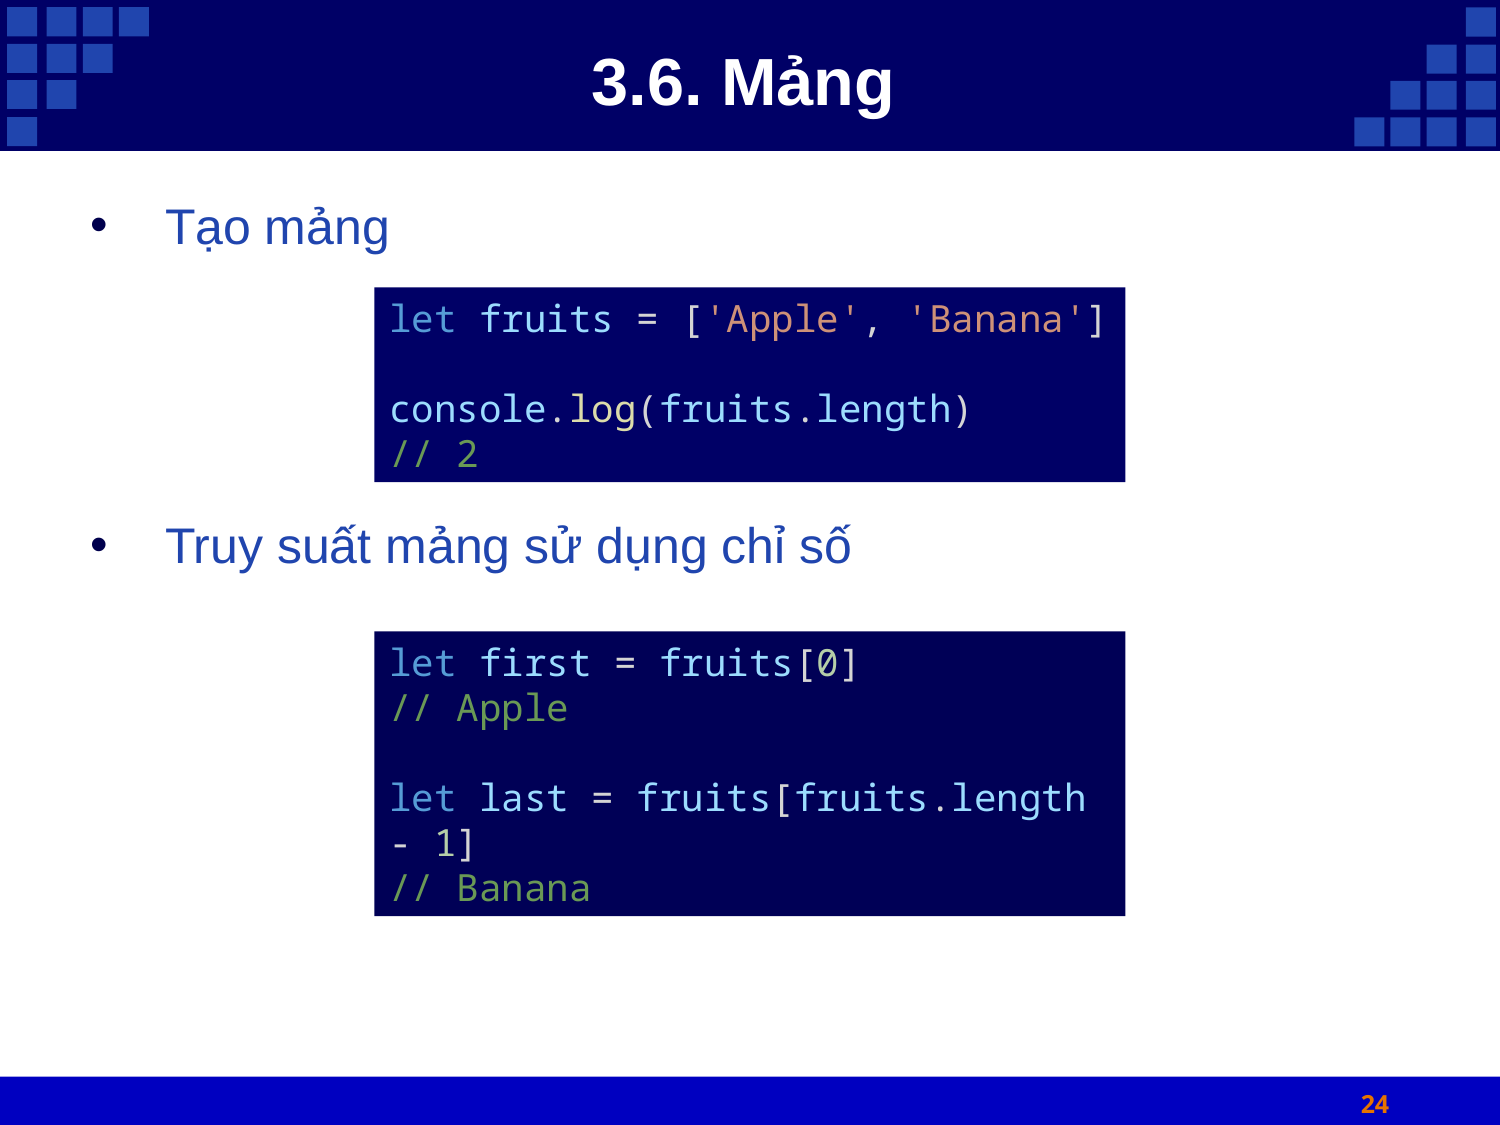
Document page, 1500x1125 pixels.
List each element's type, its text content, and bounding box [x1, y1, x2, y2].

title 3.6. Mảng [137, 32, 1350, 125]
text_box let fruits = ['Apple', 'Banana'] console.log(fruits.length) // 2 [374, 287, 1126, 483]
slide_number 24 [1324, 1080, 1426, 1125]
text_box let first = fruits[0] // Apple let last = fruits[fruits.length - 1] // Banana [374, 631, 1126, 917]
list Tạo mảng Truy suất mảng sử dụng chỉ số [75, 176, 1425, 1038]
